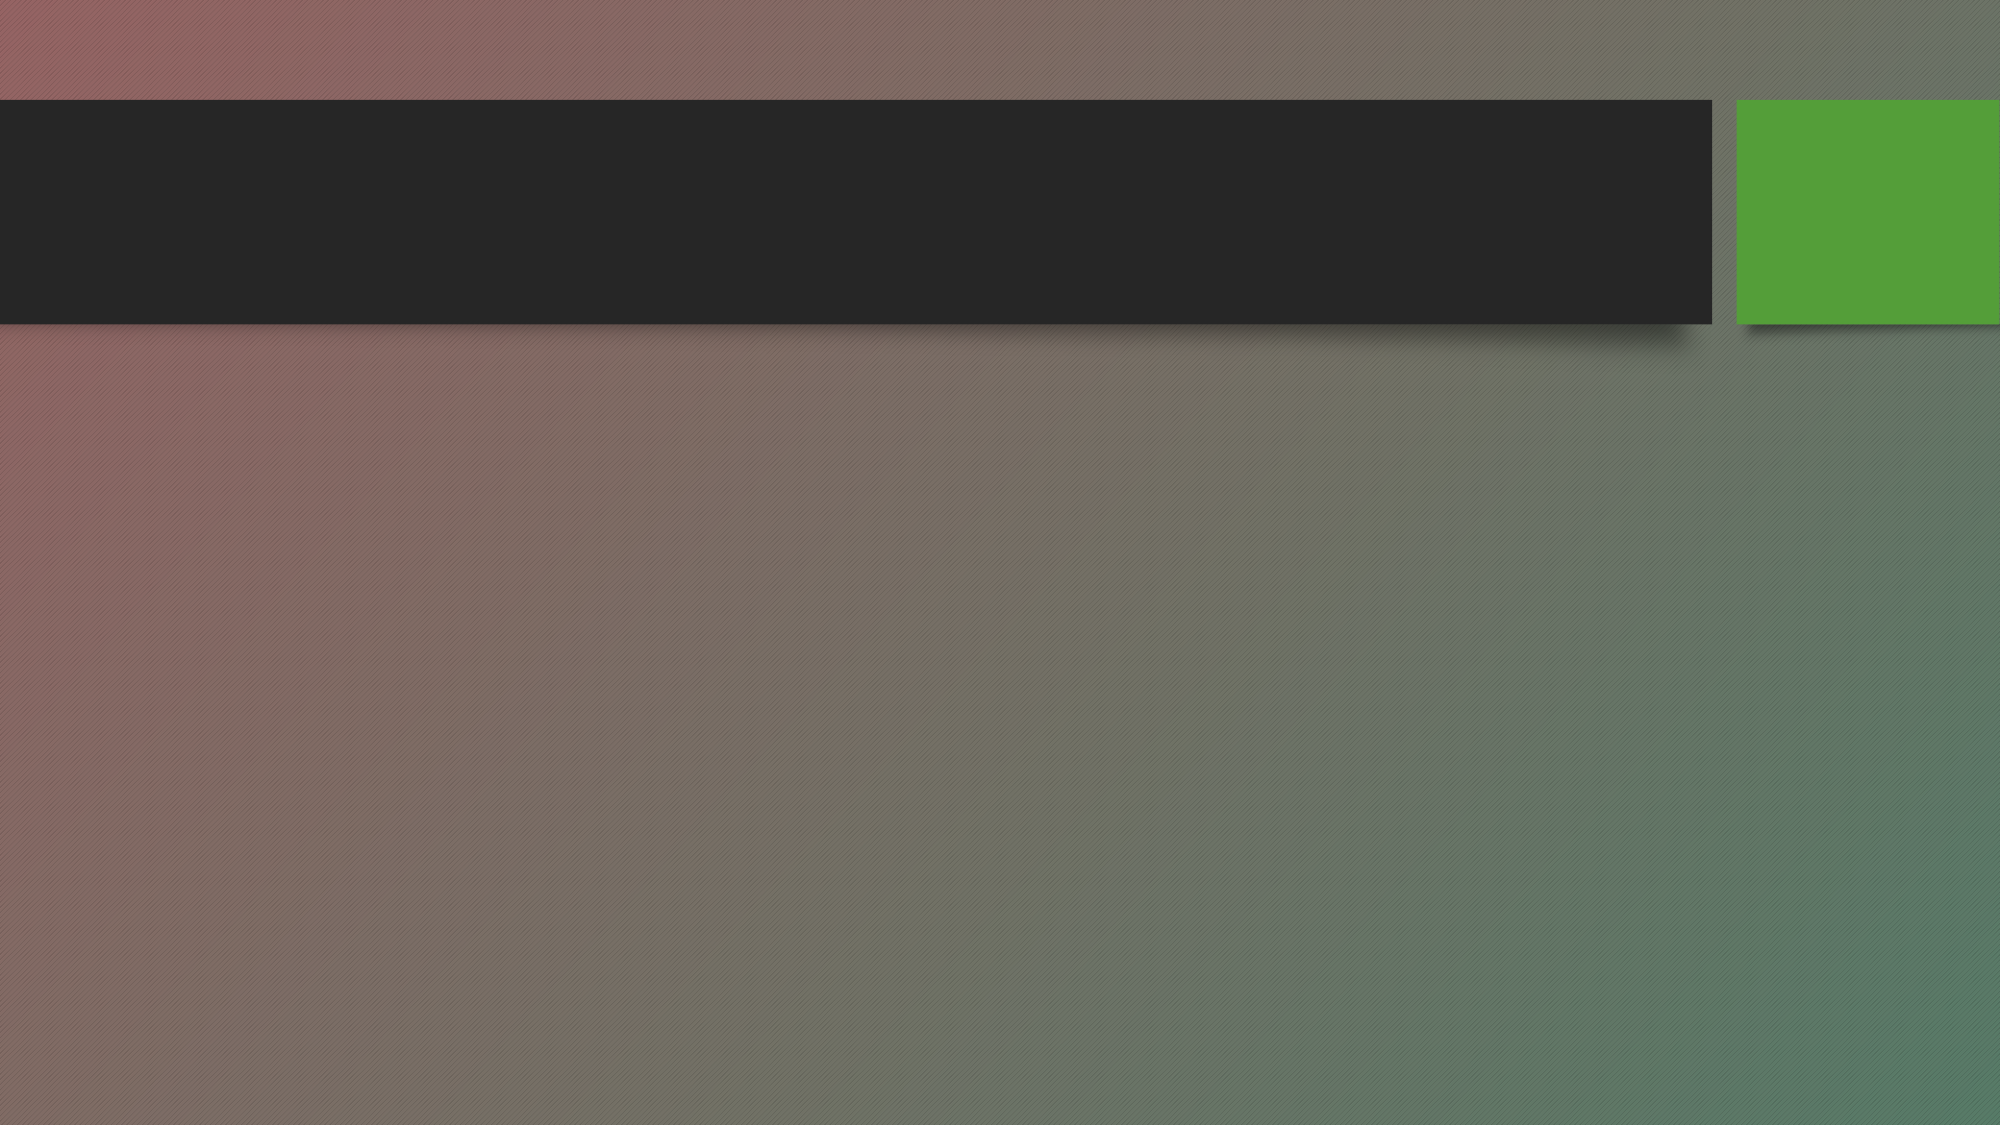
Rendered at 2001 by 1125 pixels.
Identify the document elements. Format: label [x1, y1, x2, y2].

picture [0, 325, 1713, 376]
picture [1736, 325, 2000, 347]
